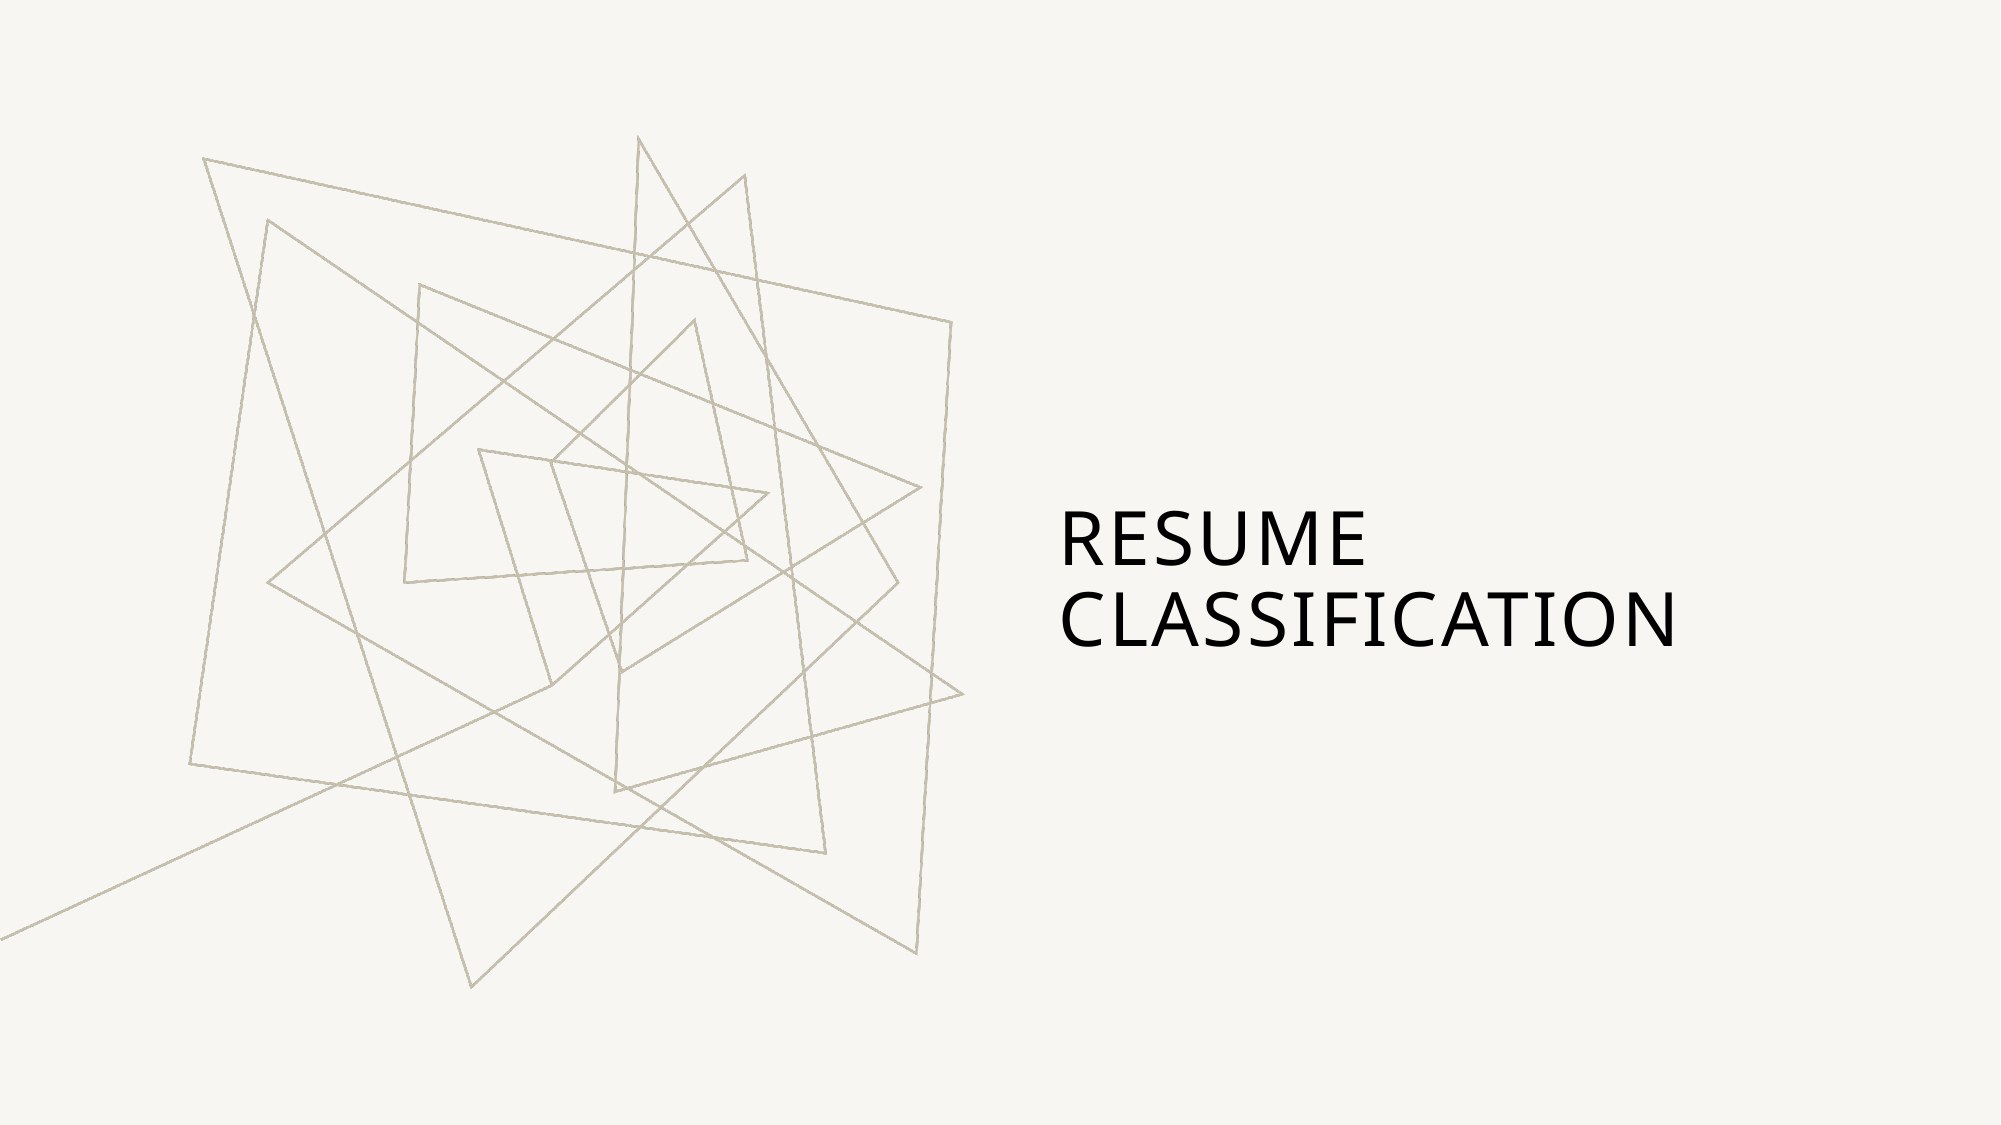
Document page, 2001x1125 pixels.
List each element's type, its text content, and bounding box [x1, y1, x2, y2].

title Resume Classification [1043, 406, 1949, 758]
picture [0, 135, 965, 989]
